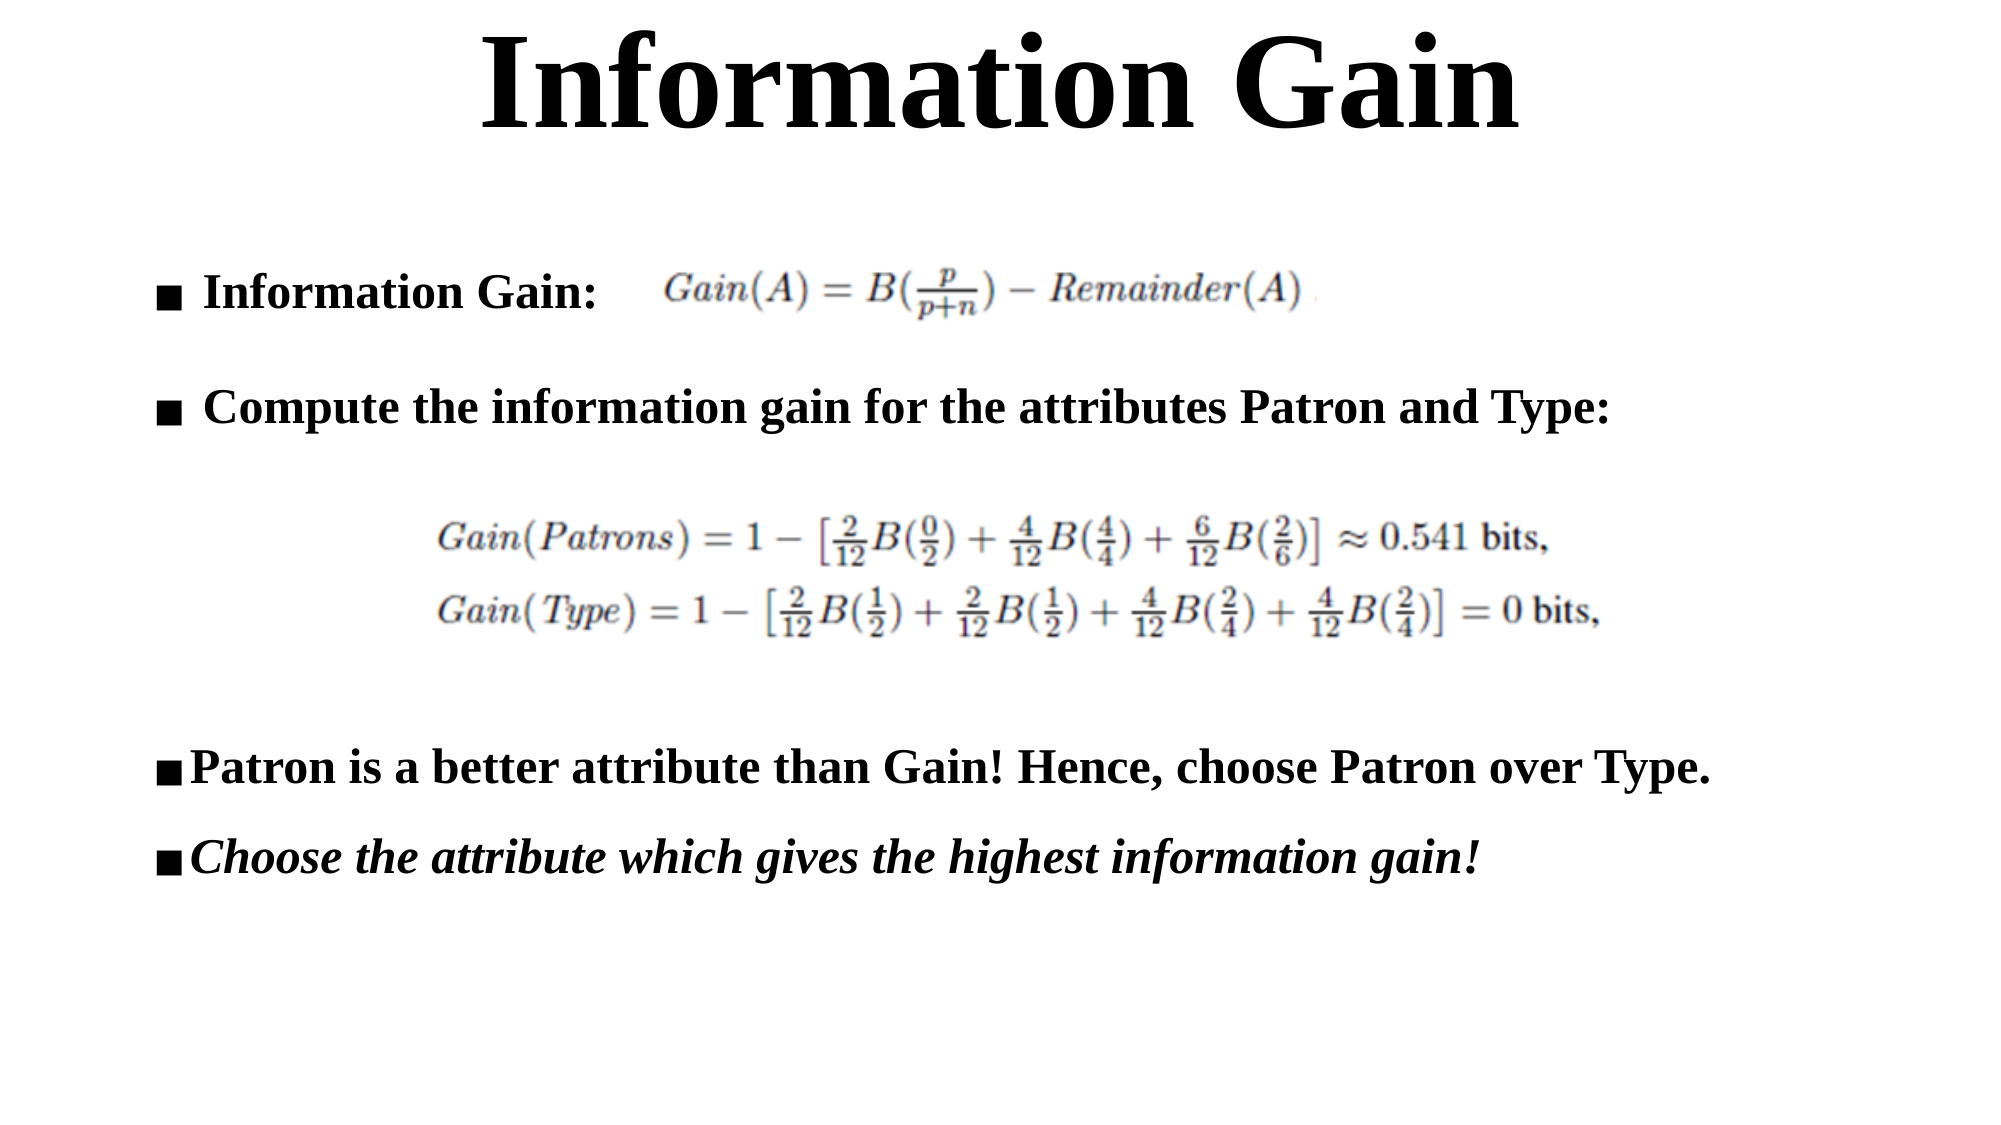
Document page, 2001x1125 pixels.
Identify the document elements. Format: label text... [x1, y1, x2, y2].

picture [641, 245, 1318, 325]
picture [425, 502, 1617, 648]
title Information Gain [137, 0, 1863, 166]
list Information Gain: Compute the information gain for the attributes Patron and Type: Patron is a better attribute than Gain! Hence, choose Patron over Type. Choose the attribute which gives the highest information gain! [137, 221, 1863, 1014]
